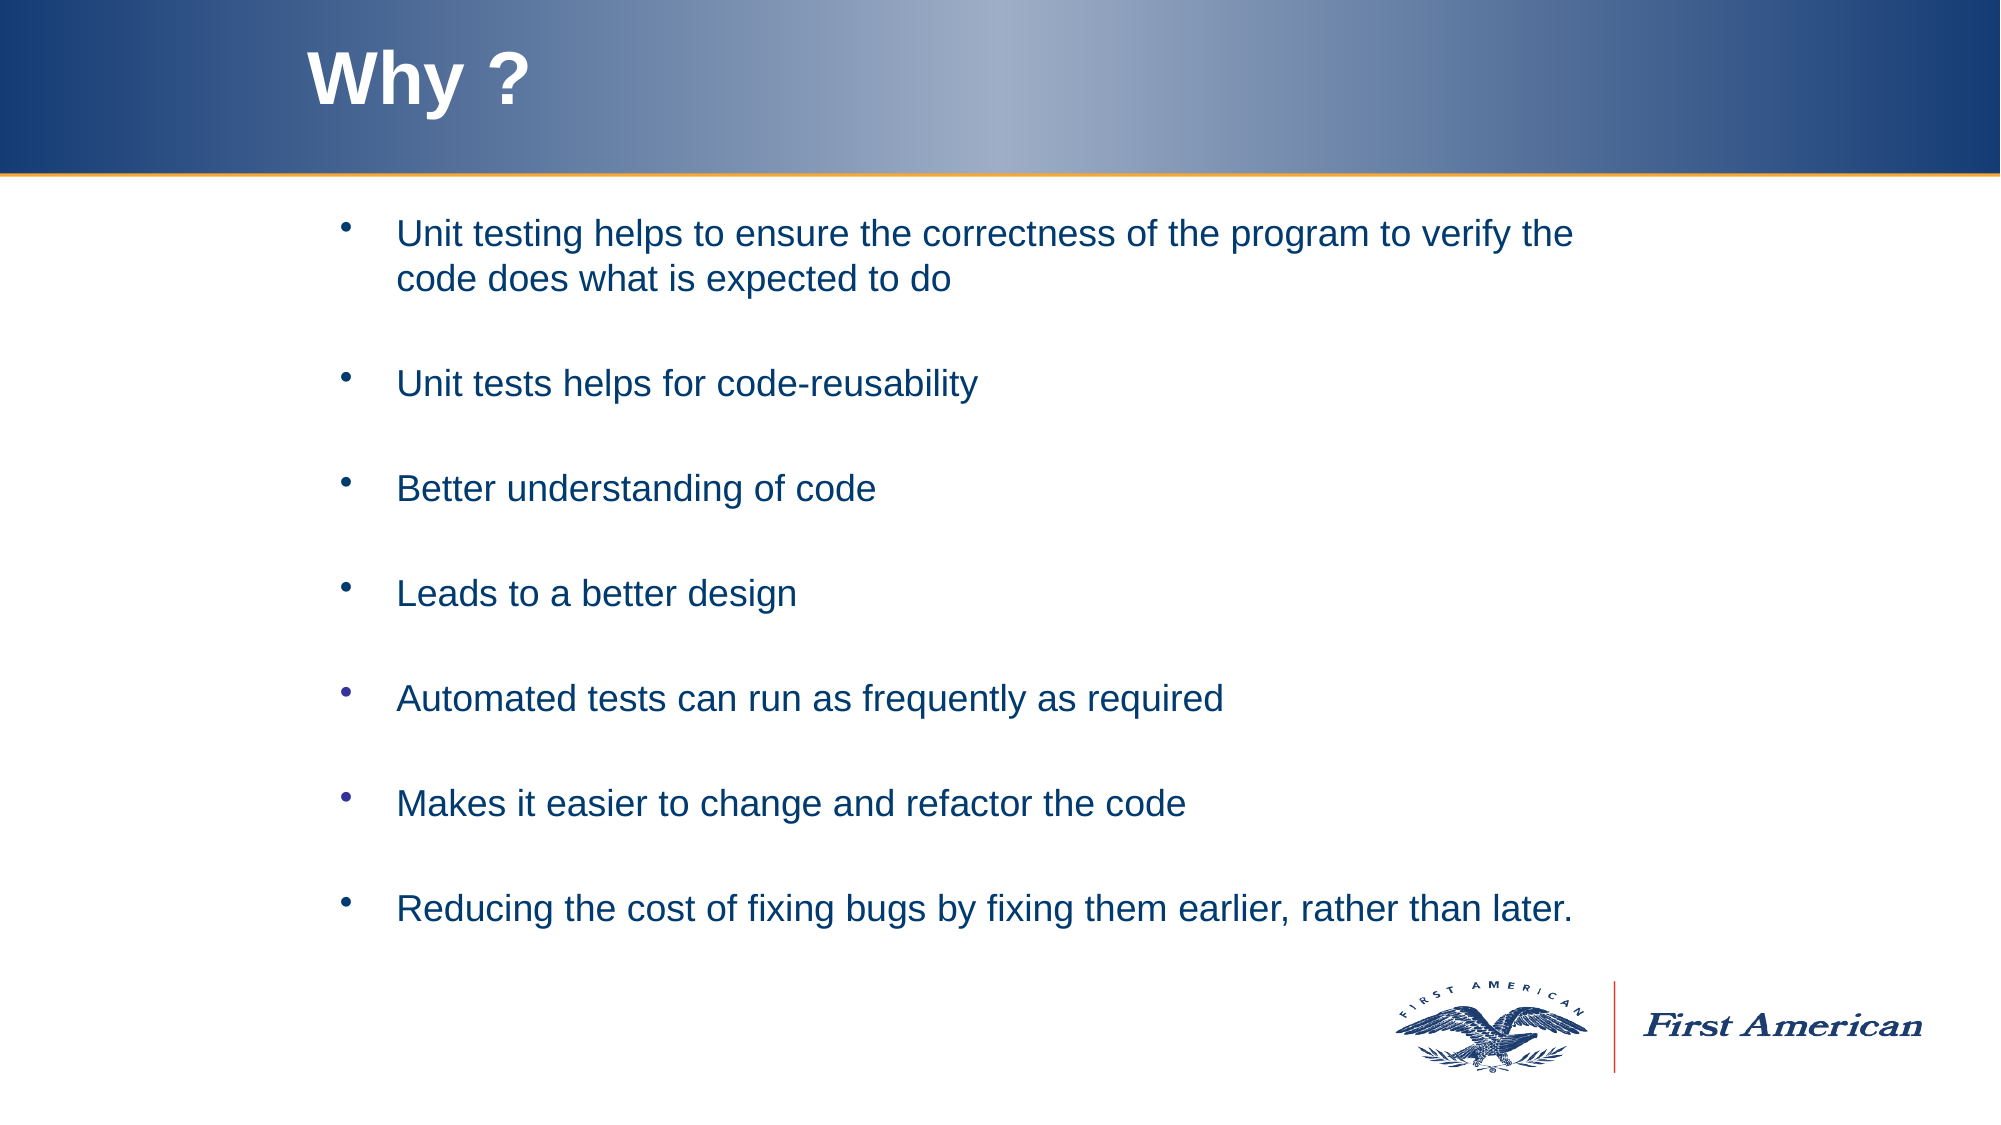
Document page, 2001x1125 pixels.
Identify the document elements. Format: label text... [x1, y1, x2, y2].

list Unit testing helps to ensure the correctness of the program to verify the code does what is expected to do Unit tests helps for code-reusability Better understanding of code Leads to a better design Automated tests can run as frequently as required Makes it easier to change and refactor the code Reducing the cost of fixing bugs by fixing them earlier, rather than later. [324, 201, 1670, 1036]
title Why ? [292, 21, 1737, 152]
picture [901, 981, 1922, 1125]
